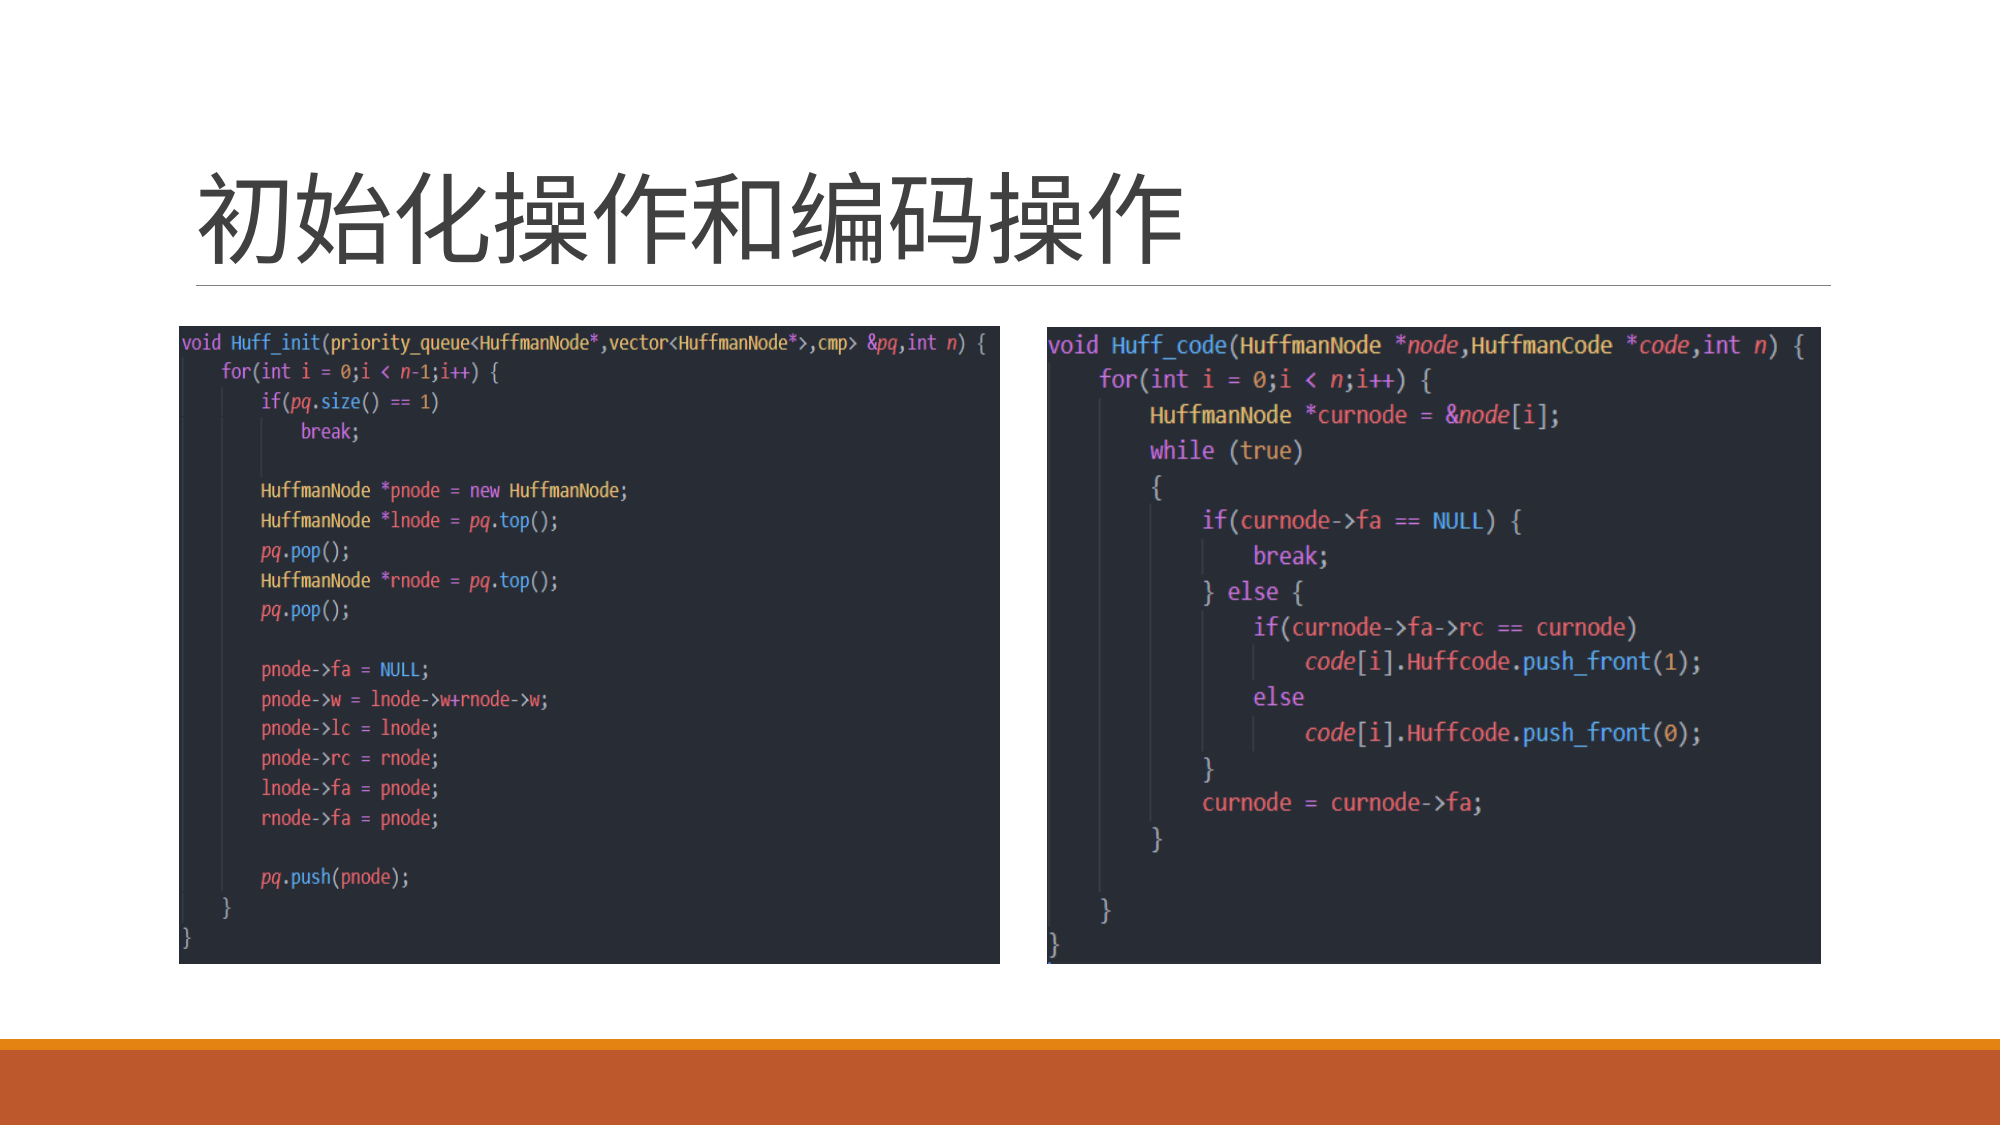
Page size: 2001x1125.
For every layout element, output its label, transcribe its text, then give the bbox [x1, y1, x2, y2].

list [178, 325, 1001, 965]
picture [1046, 326, 1822, 965]
title 初始化操作和编码操作 [179, 47, 1830, 285]
